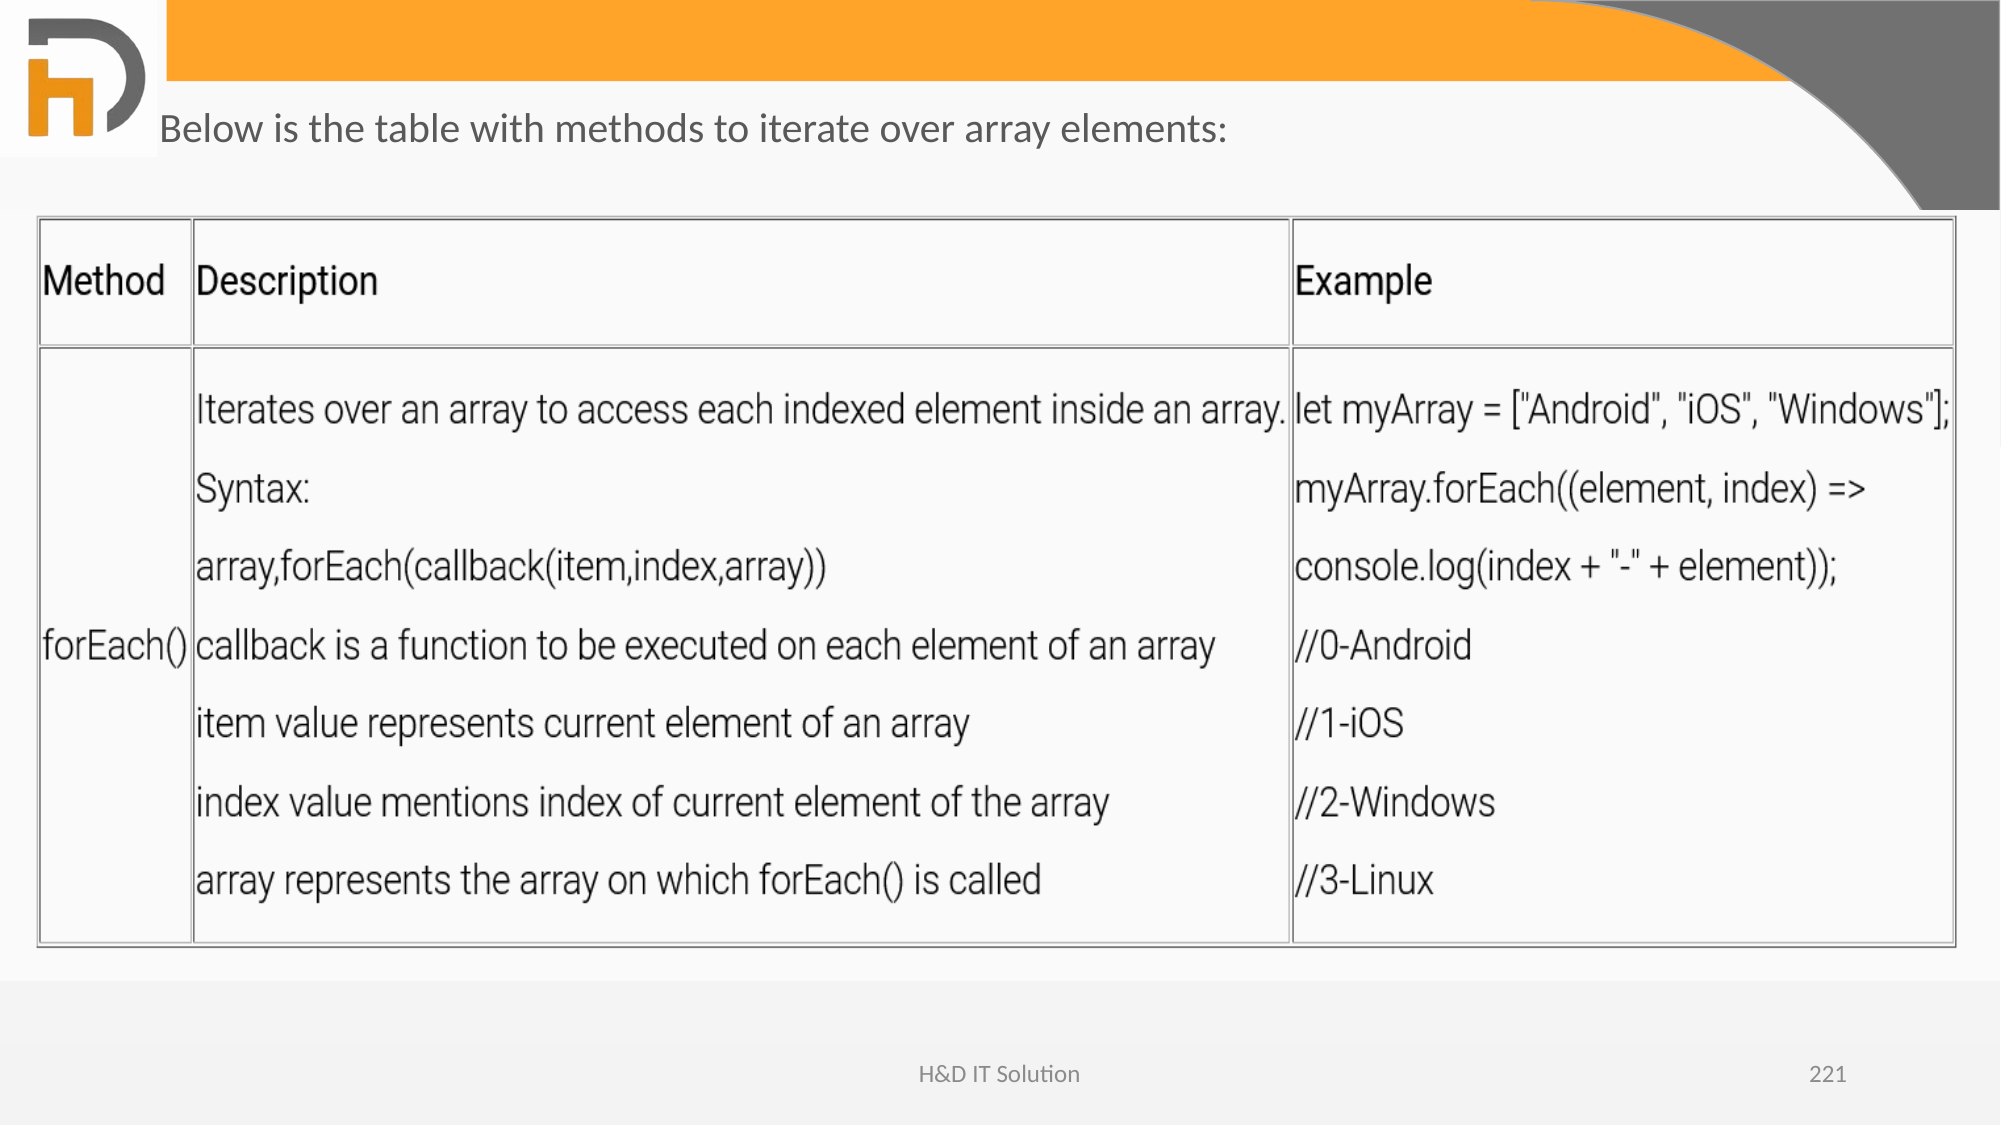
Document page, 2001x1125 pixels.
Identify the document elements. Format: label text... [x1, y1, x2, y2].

picture [0, 0, 157, 157]
picture [0, 210, 2000, 981]
footer H&D IT Solution [662, 1042, 1338, 1103]
text_box Below is the table with methods to iterate over array elements: [144, 93, 1632, 159]
slide_number 221 [1412, 1042, 1863, 1103]
